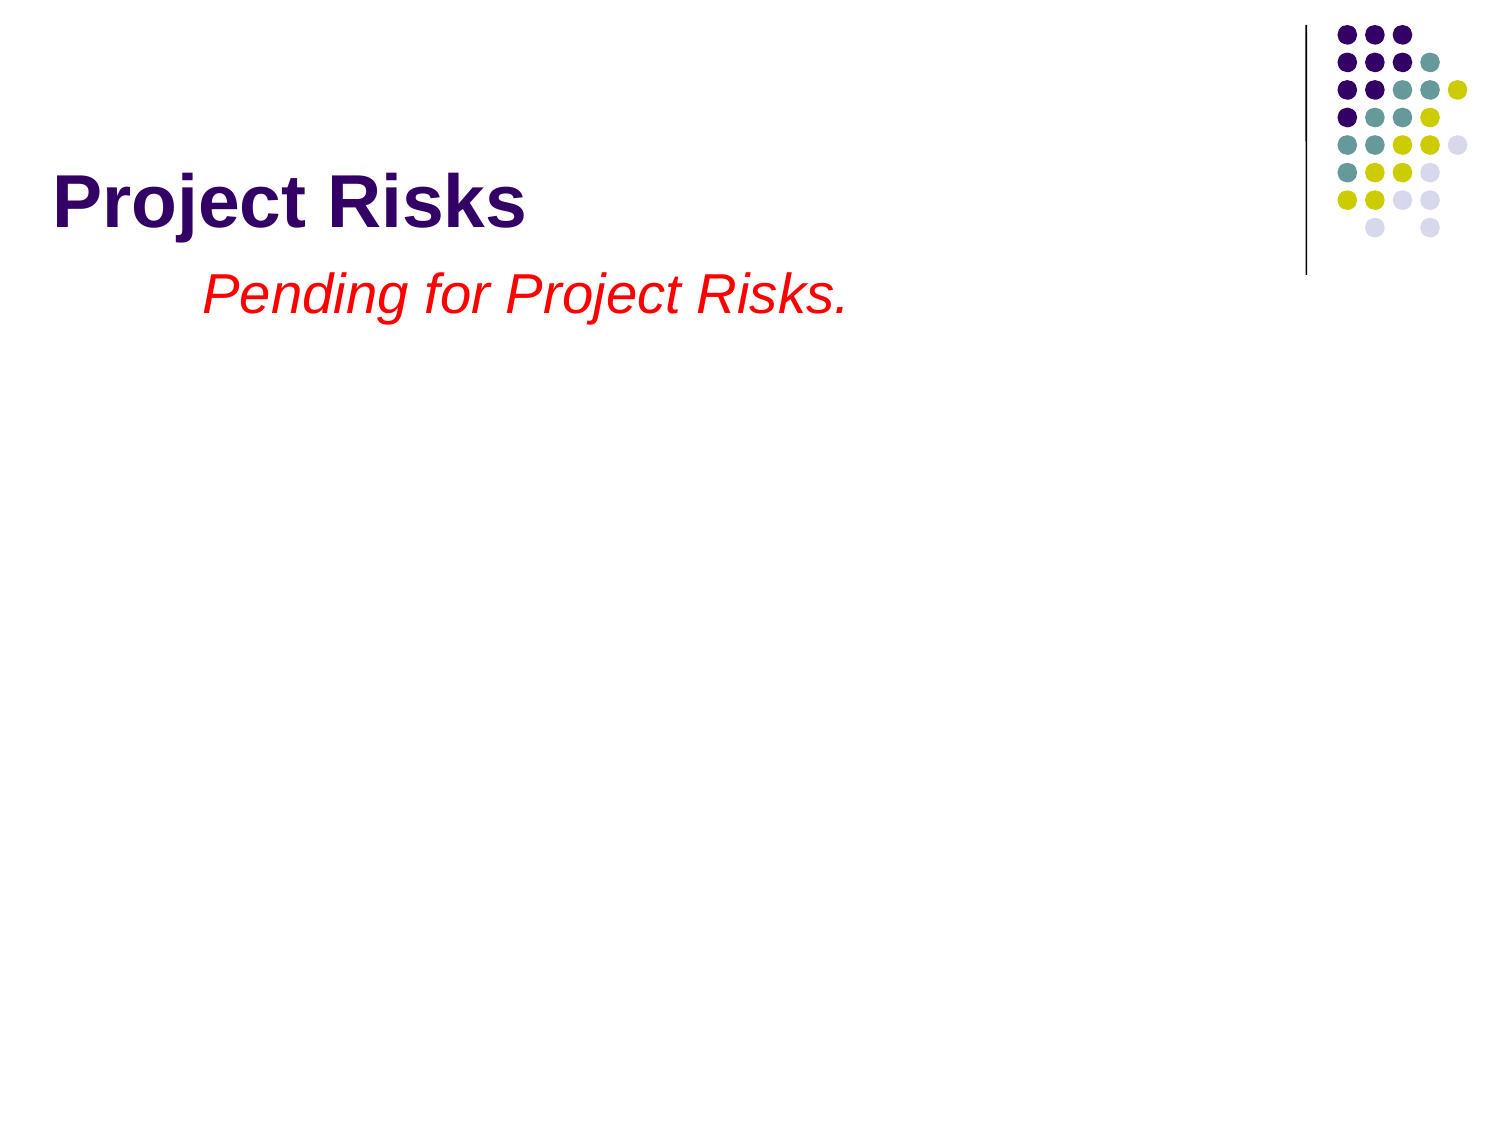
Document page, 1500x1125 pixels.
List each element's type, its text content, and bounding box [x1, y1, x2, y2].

title Project Risks [37, 37, 1301, 251]
list Pending for Project Risks. [187, 249, 1401, 974]
